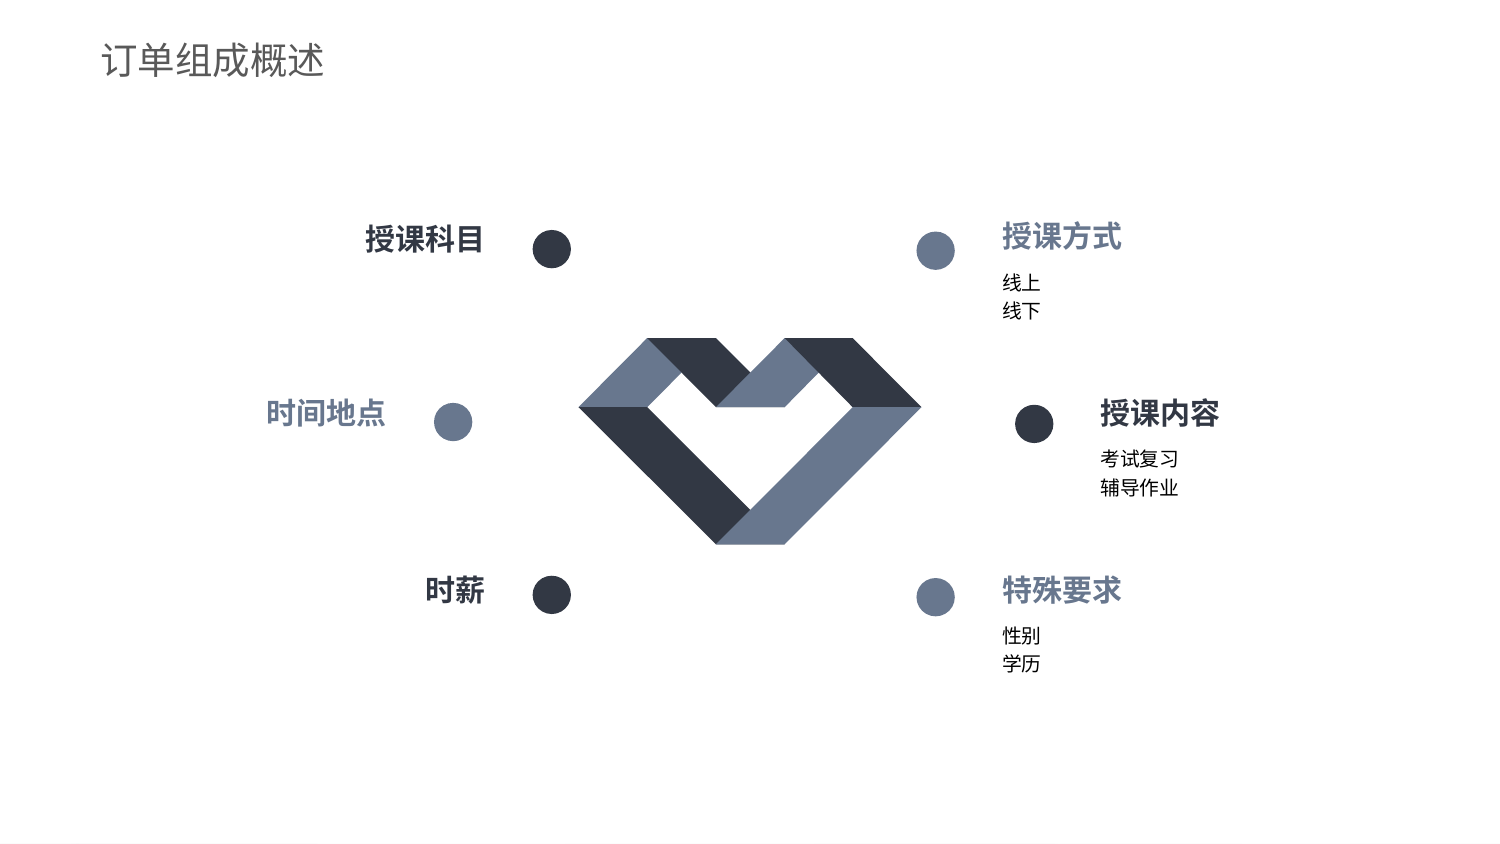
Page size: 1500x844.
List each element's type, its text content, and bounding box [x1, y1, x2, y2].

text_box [578, 337, 922, 545]
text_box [954, 217, 1234, 323]
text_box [954, 570, 1234, 676]
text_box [155, 394, 435, 499]
text_box [914, 575, 949, 619]
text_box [1053, 394, 1332, 499]
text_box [253, 220, 533, 326]
text_box [538, 573, 574, 617]
text_box [440, 400, 475, 444]
text_box [1013, 402, 1048, 446]
text_box [538, 227, 574, 271]
text_box 订单组成概述 [100, 28, 450, 91]
text_box [914, 229, 949, 272]
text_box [253, 570, 533, 676]
